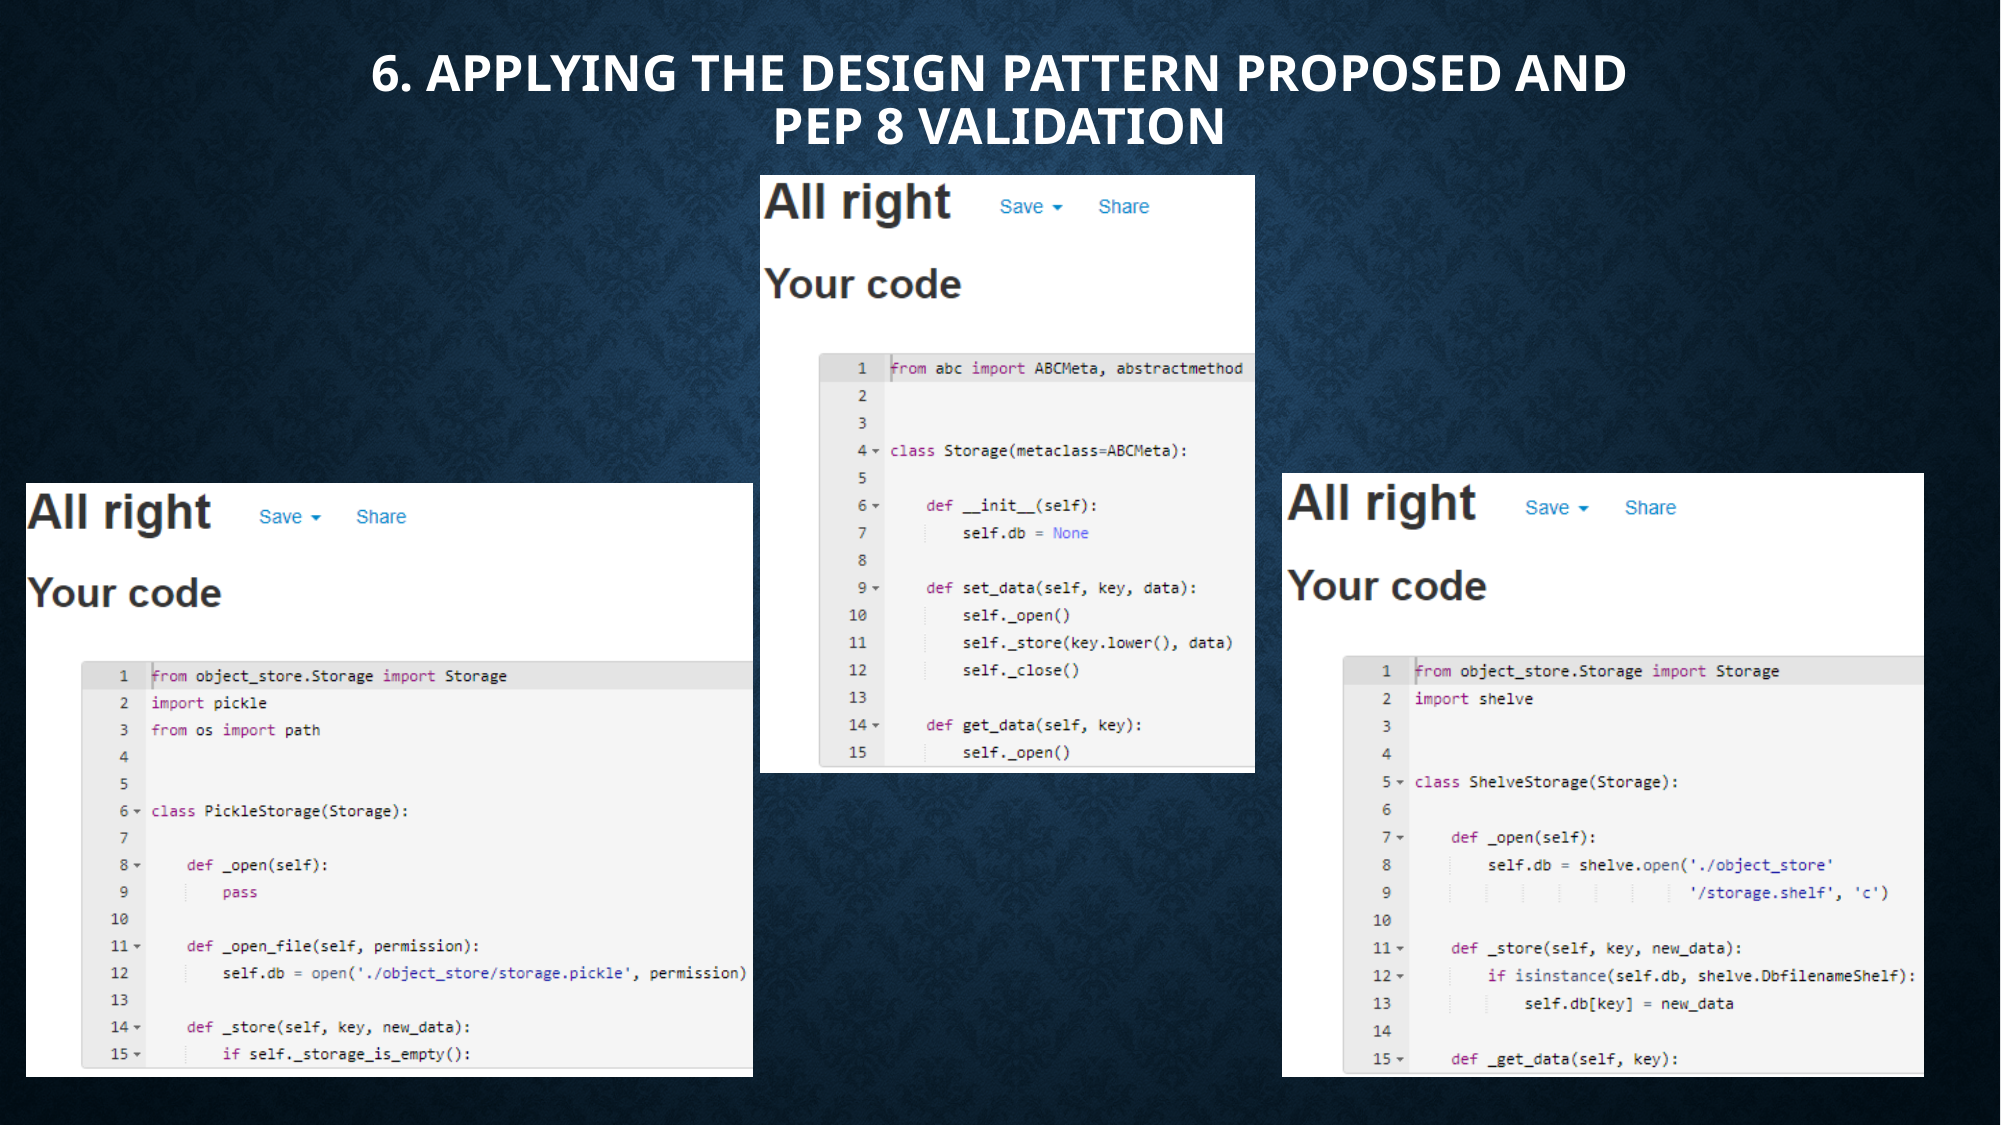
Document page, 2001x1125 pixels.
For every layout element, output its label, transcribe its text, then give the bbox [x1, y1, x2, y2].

picture [26, 483, 754, 1078]
picture [759, 174, 1256, 773]
picture [1281, 473, 1925, 1078]
title 6. Applying the design pattern proposed and PEP 8 Validation [350, 75, 1650, 129]
